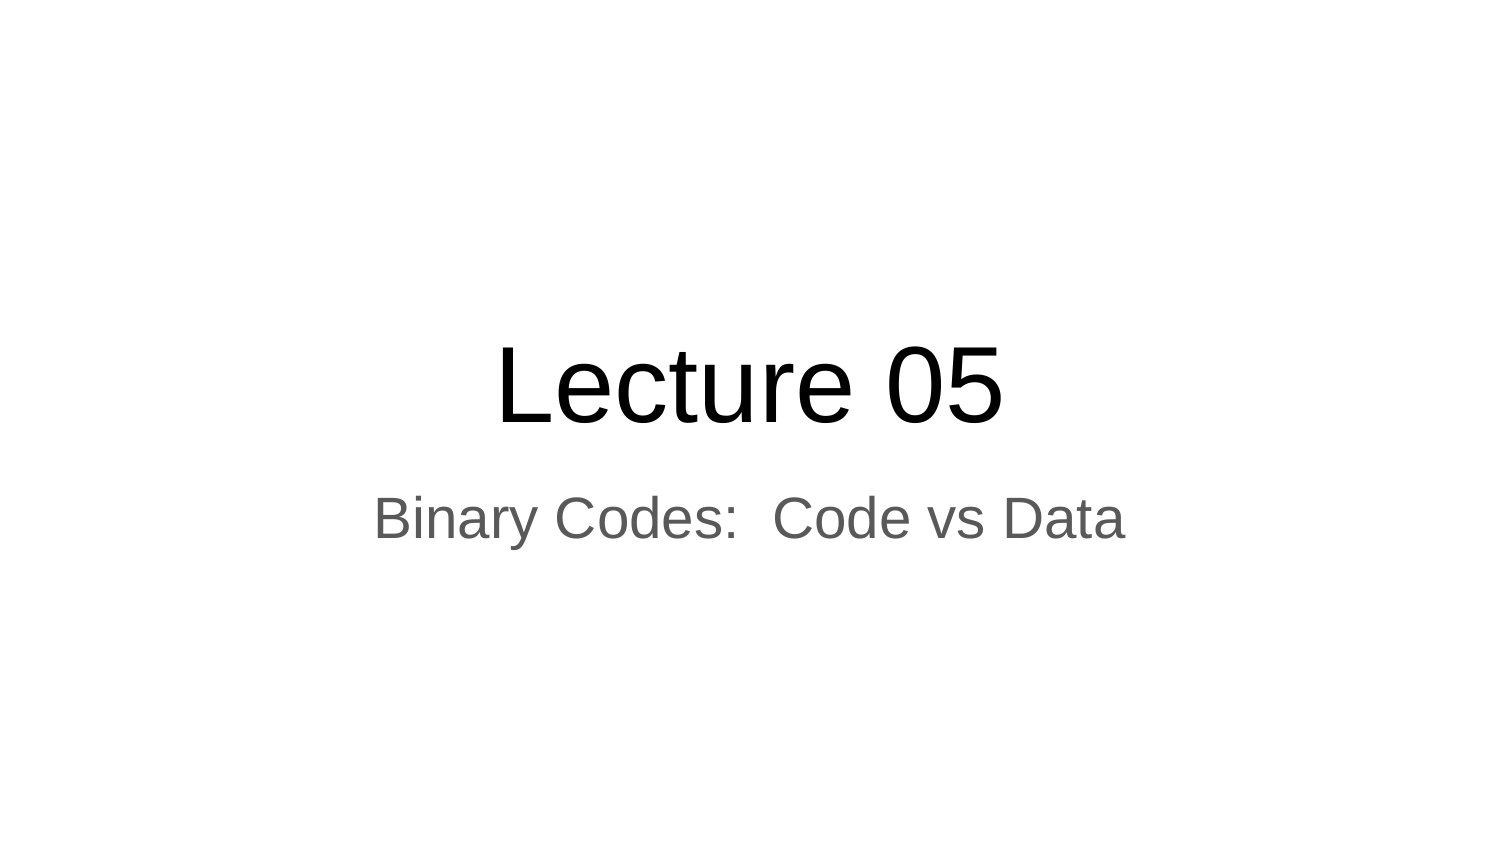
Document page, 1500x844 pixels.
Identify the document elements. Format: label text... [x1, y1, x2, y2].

subtitle Binary Codes: Code vs Data [51, 464, 1449, 595]
title Lecture 05 [51, 122, 1449, 459]
